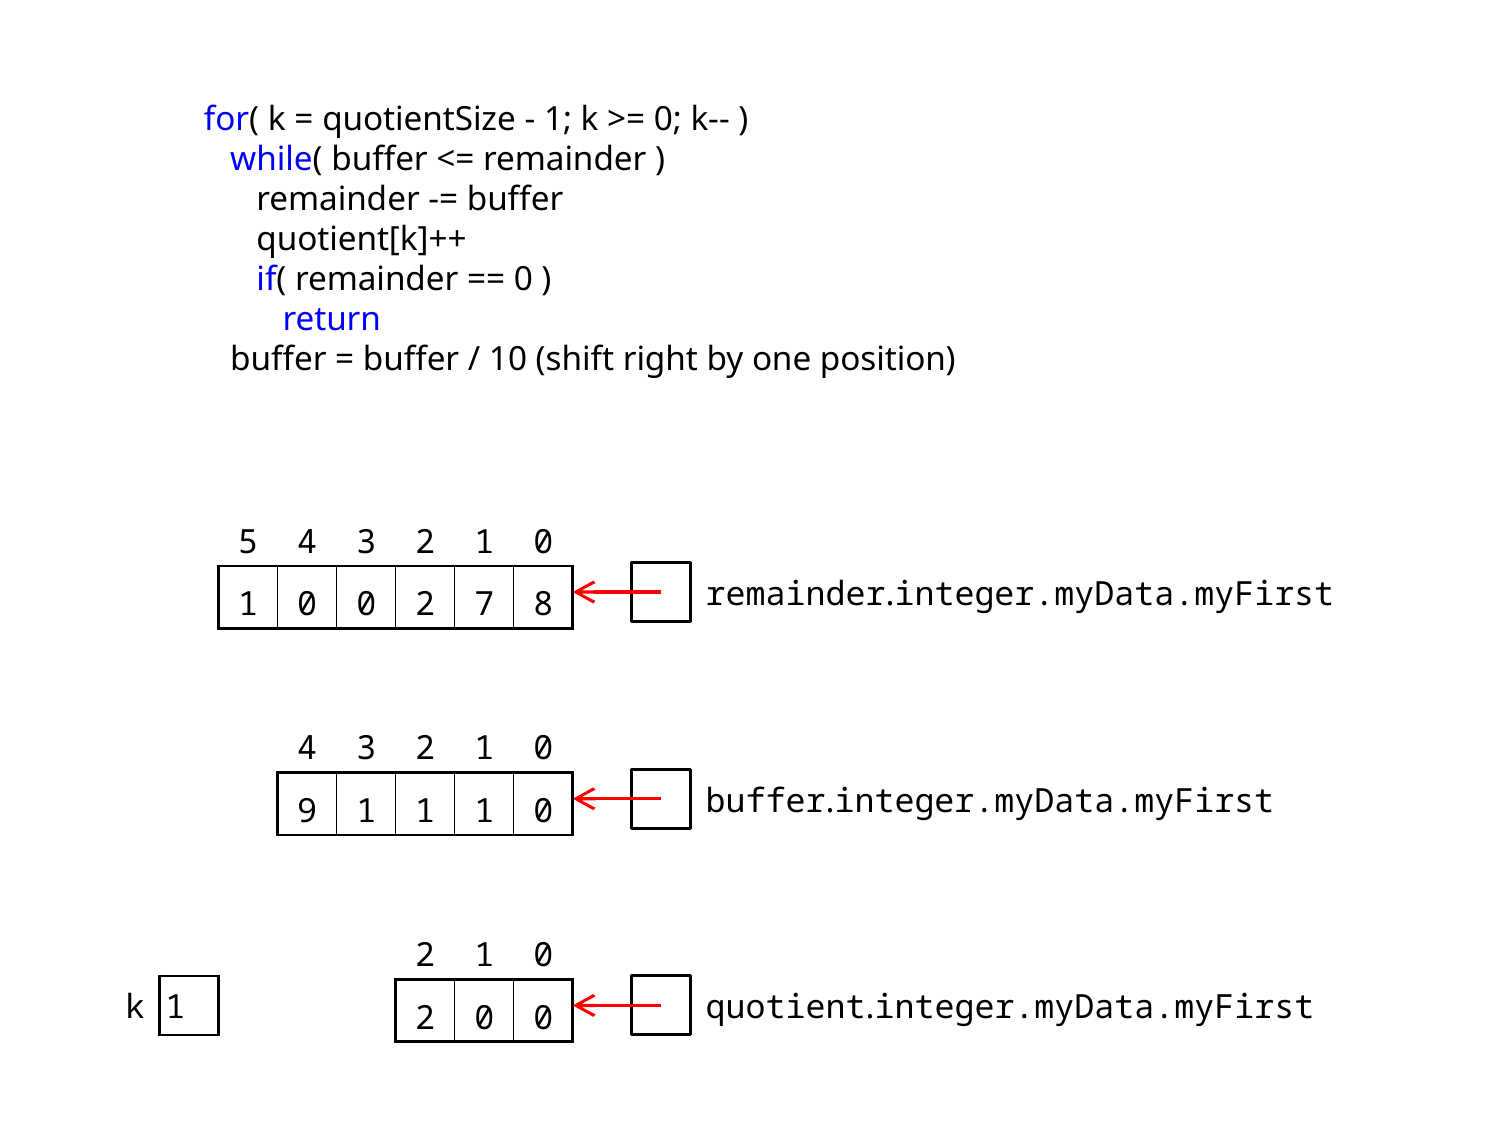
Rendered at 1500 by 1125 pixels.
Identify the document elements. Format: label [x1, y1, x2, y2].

table_cell [514, 981, 571, 1040]
table_cell [455, 981, 513, 1040]
table_cell [396, 774, 454, 834]
text_box [572, 560, 1370, 624]
table_cell [279, 774, 336, 834]
table_cell [396, 567, 454, 627]
table_cell [514, 567, 571, 627]
table_header [161, 977, 217, 1034]
table_cell [455, 774, 513, 834]
table_cell [514, 774, 571, 834]
text_box [572, 767, 1370, 830]
list [188, 89, 1312, 475]
table_cell [337, 567, 395, 627]
table_cell [455, 567, 513, 627]
table_header [396, 917, 573, 978]
table_cell [397, 981, 454, 1040]
table_header [100, 976, 158, 1035]
text_box [572, 974, 1370, 1037]
table_cell [220, 567, 277, 627]
table_cell [278, 567, 336, 627]
table_header [219, 503, 573, 565]
table_header [278, 710, 573, 771]
table_cell [337, 774, 395, 834]
